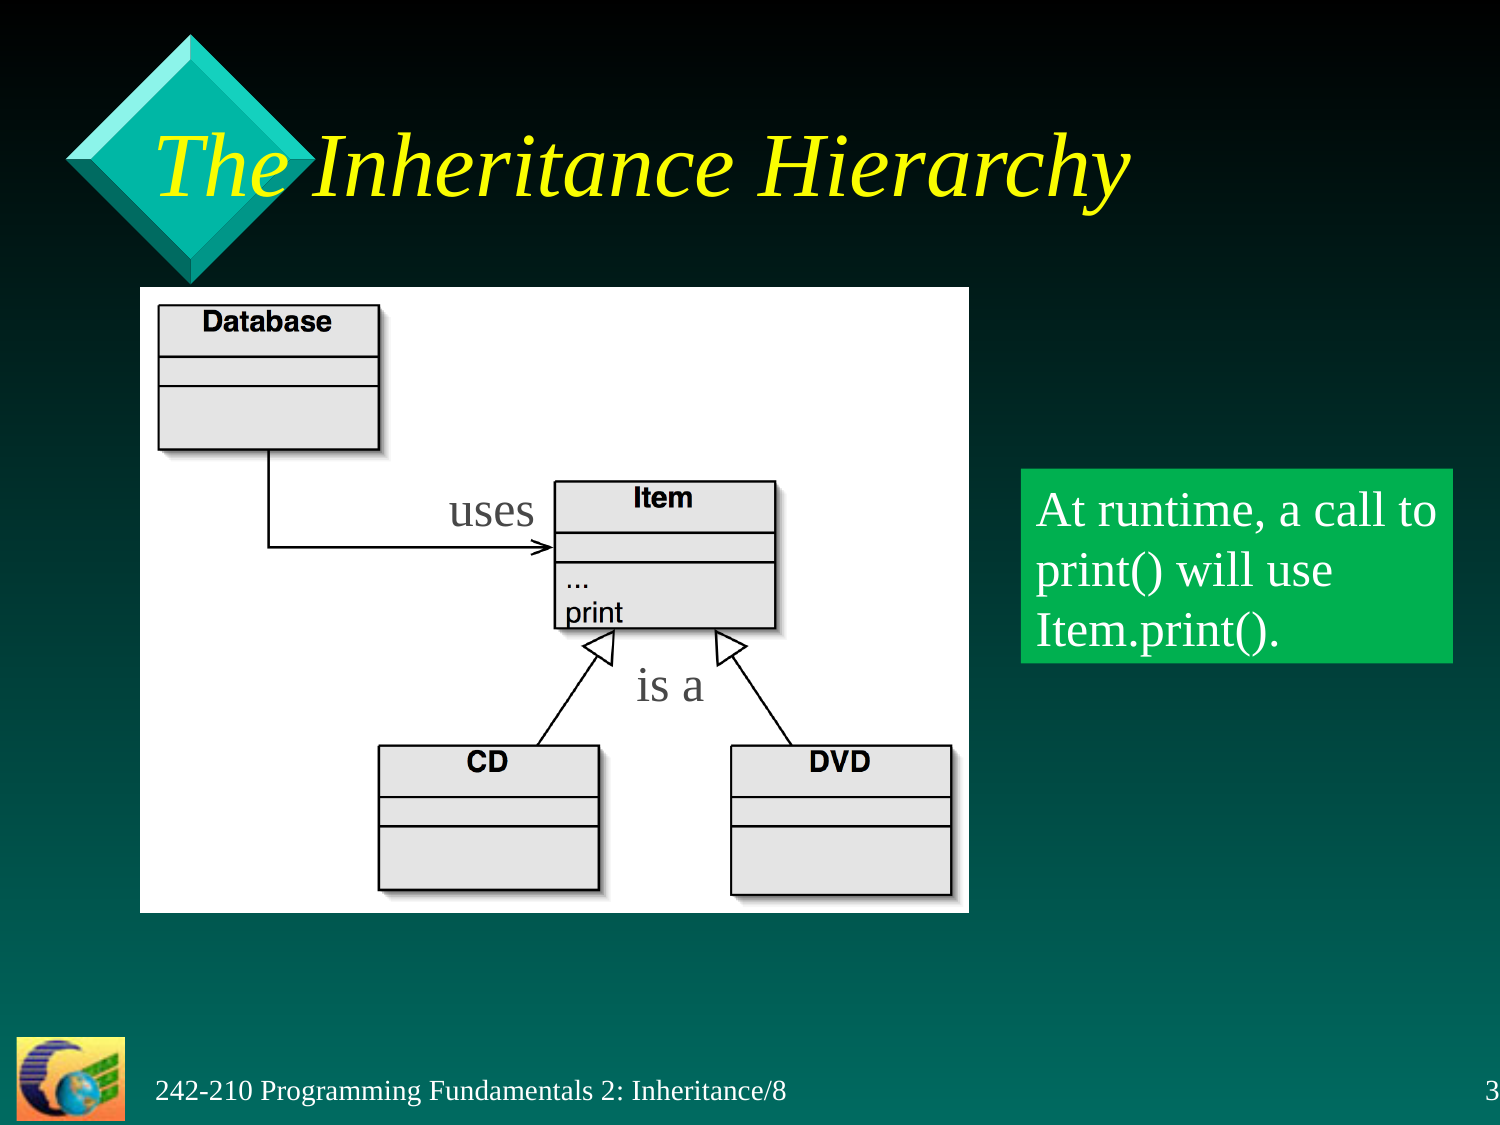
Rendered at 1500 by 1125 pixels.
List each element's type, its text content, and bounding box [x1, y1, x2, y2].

picture [16, 1037, 125, 1121]
text_box At runtime, a call to print() will use Item.print(). [1020, 468, 1453, 664]
title The Inheritance Hierarchy [136, 68, 1415, 251]
picture [140, 287, 969, 913]
